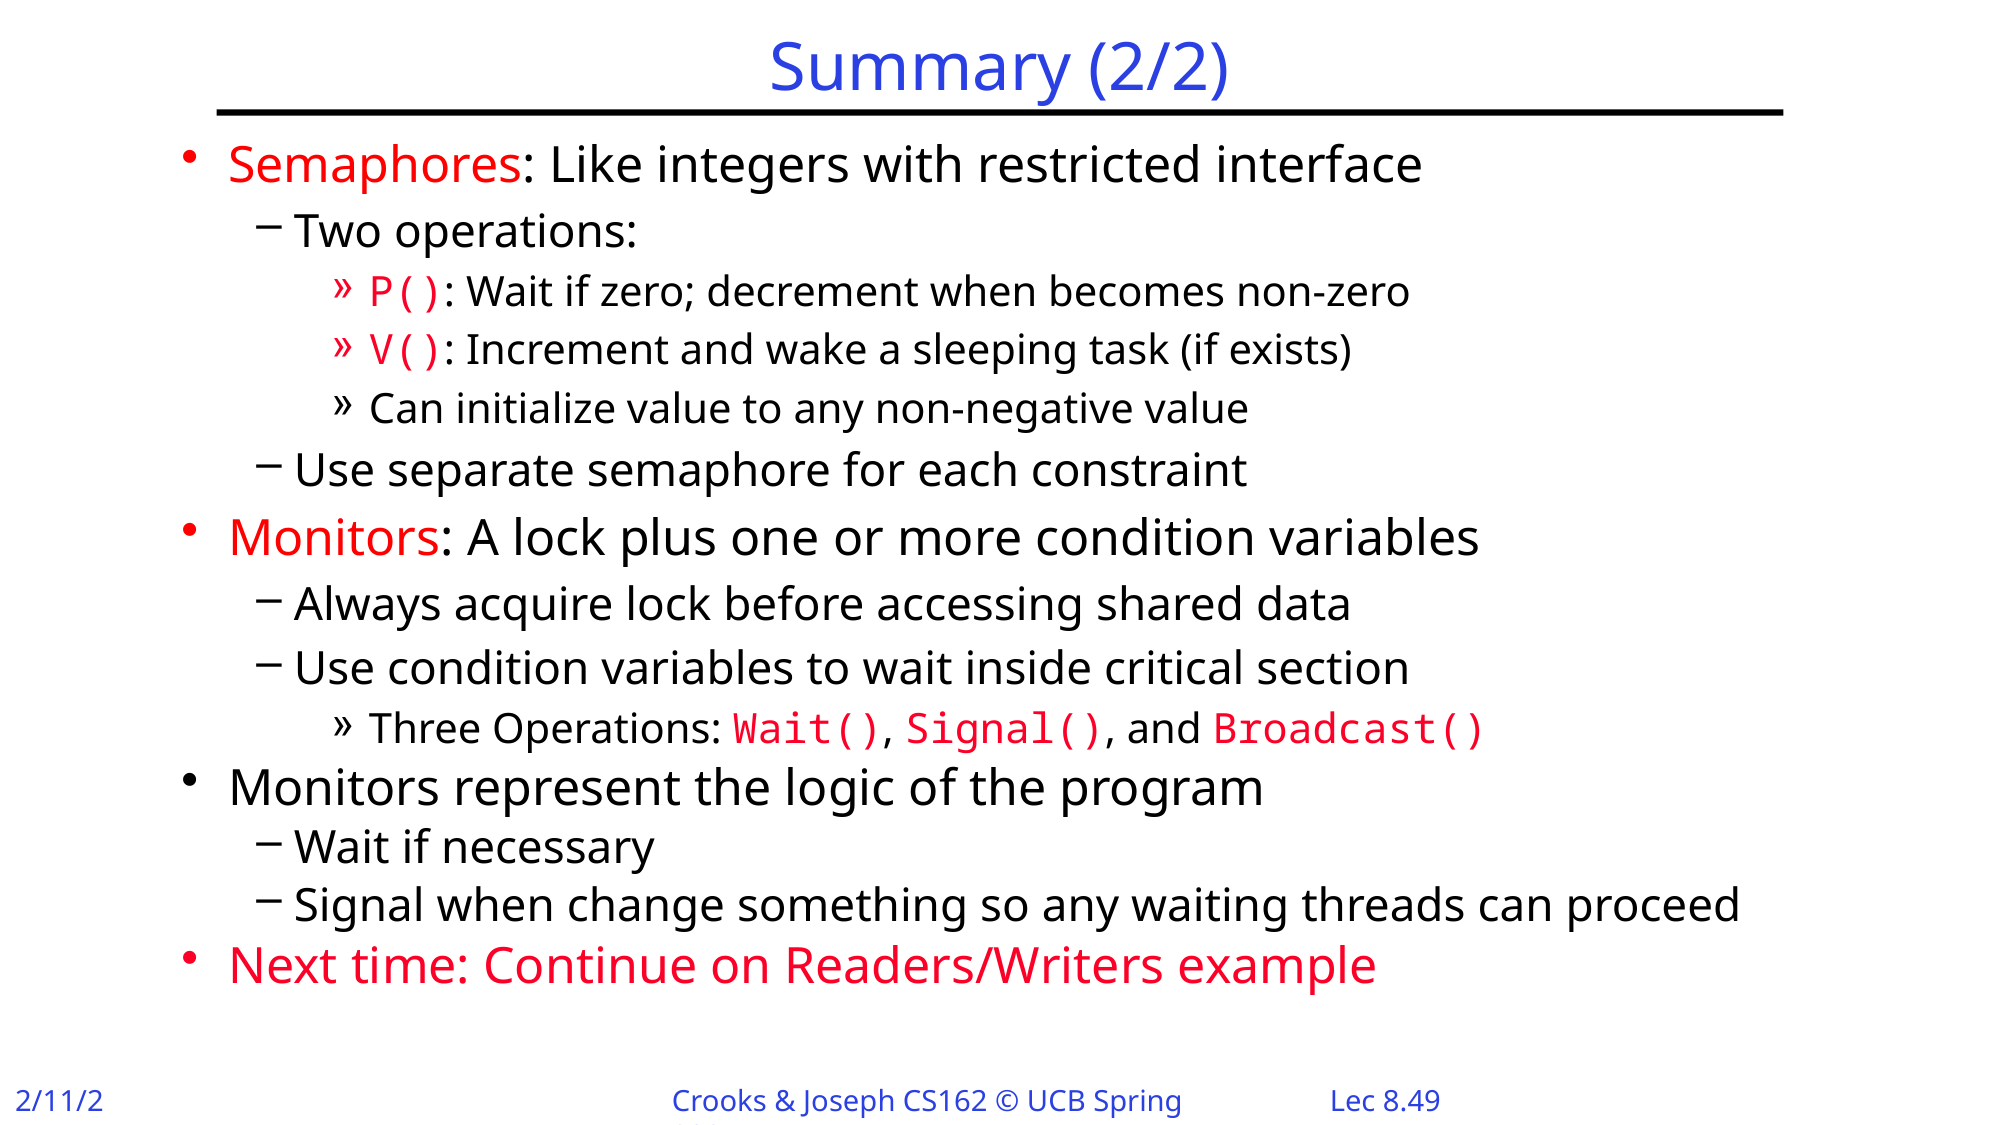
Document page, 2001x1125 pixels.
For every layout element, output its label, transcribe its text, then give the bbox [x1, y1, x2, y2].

list Semaphores: Like integers with restricted interface Two operations: P(): Wait if zero; decrement when becomes non-zero V(): Increment and wake a sleeping task (if exists) Can initialize value to any non-negative value Use separate semaphore for each constraint Monitors: A lock plus one or more condition variables Always acquire lock before accessing shared data Use condition variables to wait inside critical section Three Operations: Wait(), Signal(), and Broadcast() Monitors represent the logic of the program Wait if necessary Signal when change something so any waiting threads can proceed Next time: Continue on Readers/Writers example [166, 125, 1825, 1075]
title Summary (2/2) [216, 24, 1784, 113]
